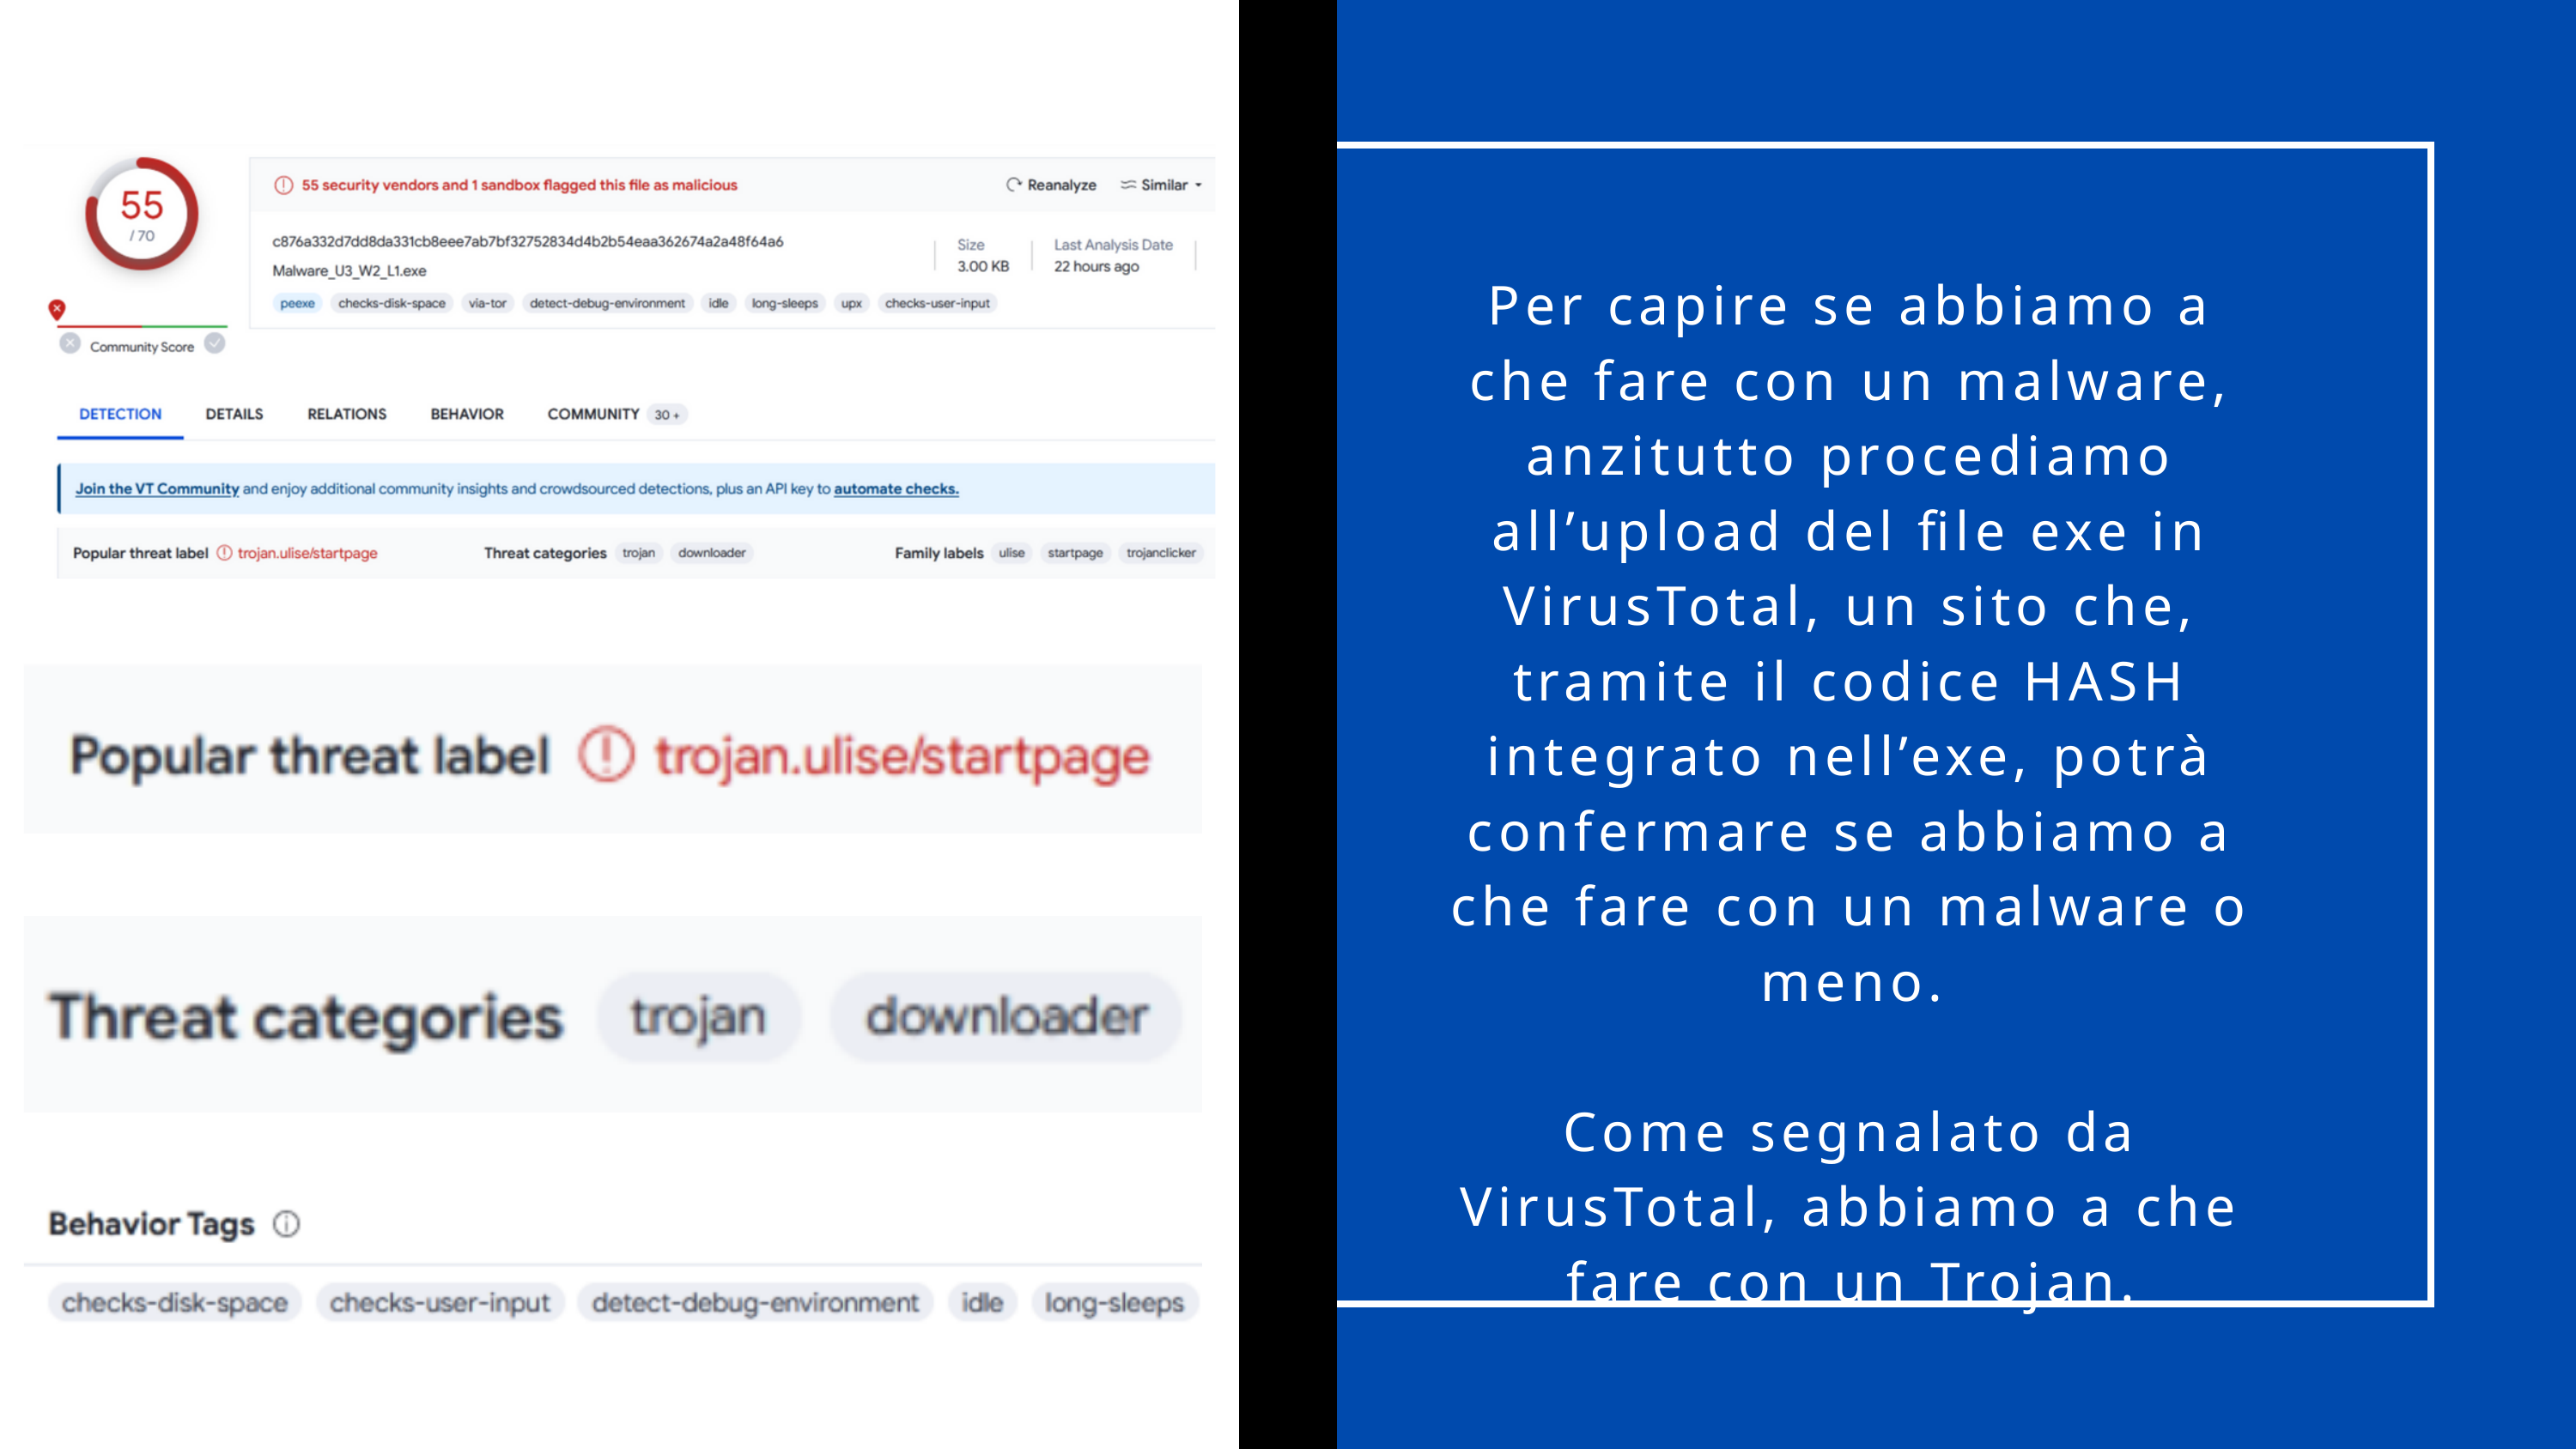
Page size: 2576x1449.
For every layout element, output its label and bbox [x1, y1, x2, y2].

text_box [1239, 0, 1337, 1449]
text_box [1343, 144, 2432, 1304]
text_box [0, 0, 1235, 1449]
